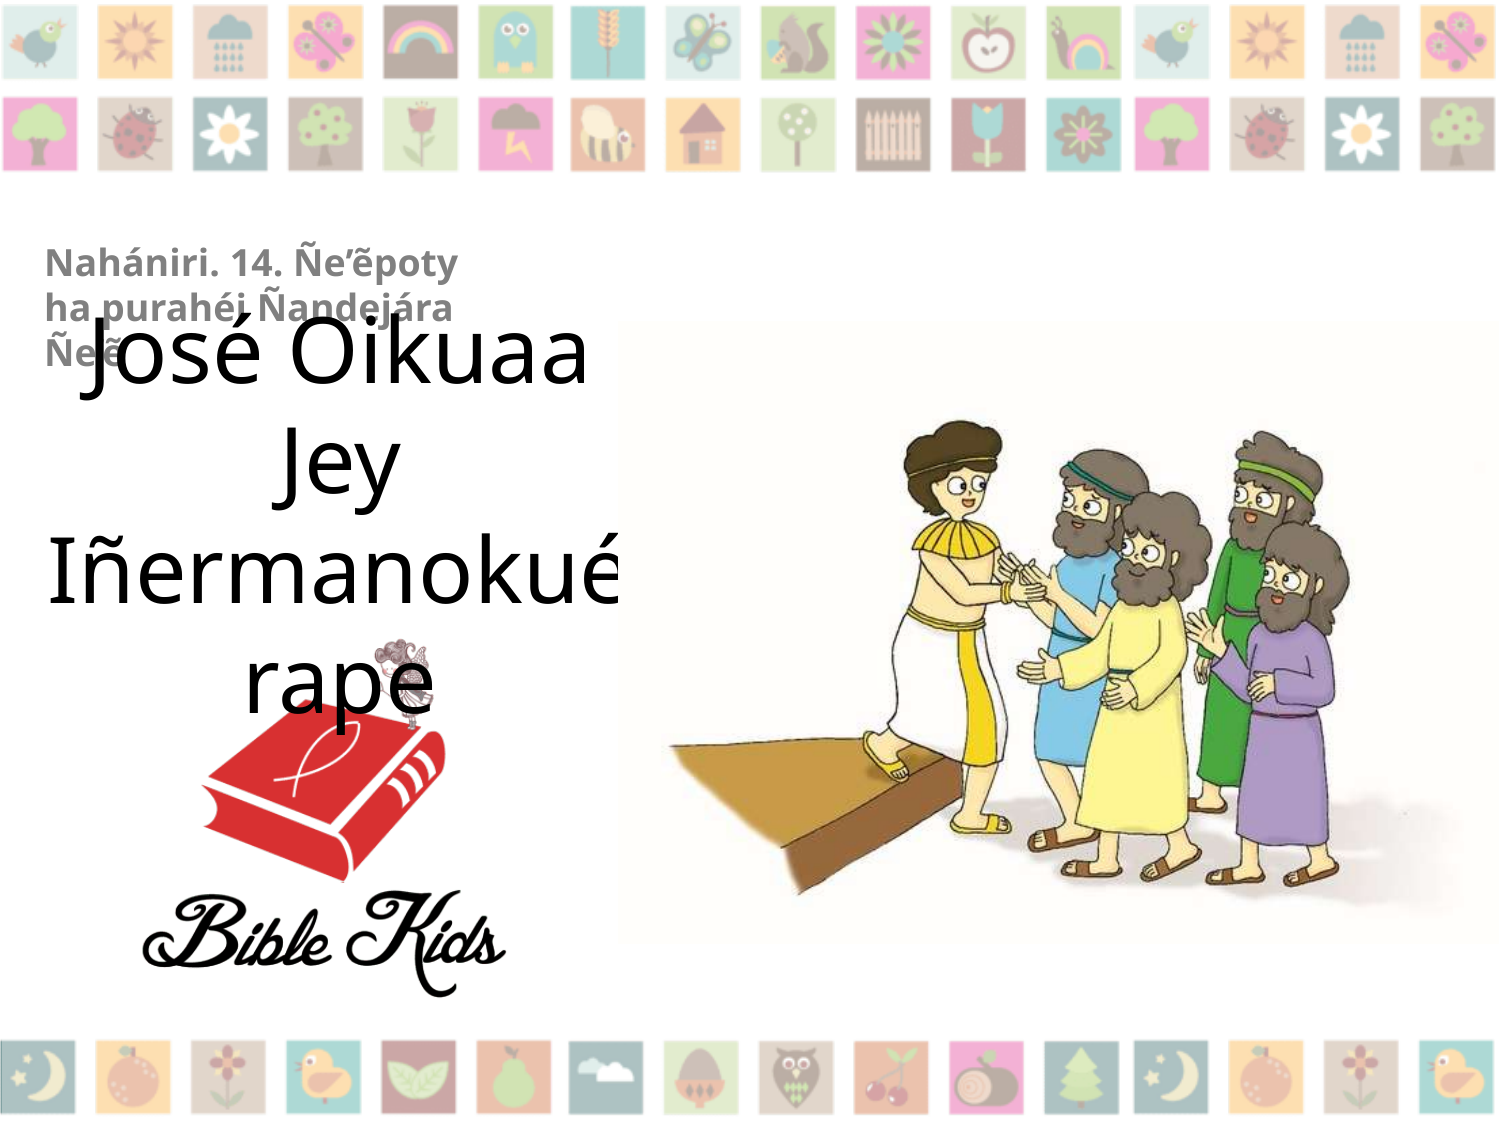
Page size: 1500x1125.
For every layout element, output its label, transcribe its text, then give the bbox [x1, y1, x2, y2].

text_box José Oikuaa Jey Iñermanokuérape [17, 284, 663, 740]
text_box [0, 1028, 1500, 1118]
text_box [0, 3, 1500, 181]
picture [618, 321, 1500, 945]
text_box Nahániri. 14. Ñe’ẽpoty ha purahéi Ñandejára Ñe’ẽ [29, 231, 526, 284]
picture [117, 600, 544, 1027]
